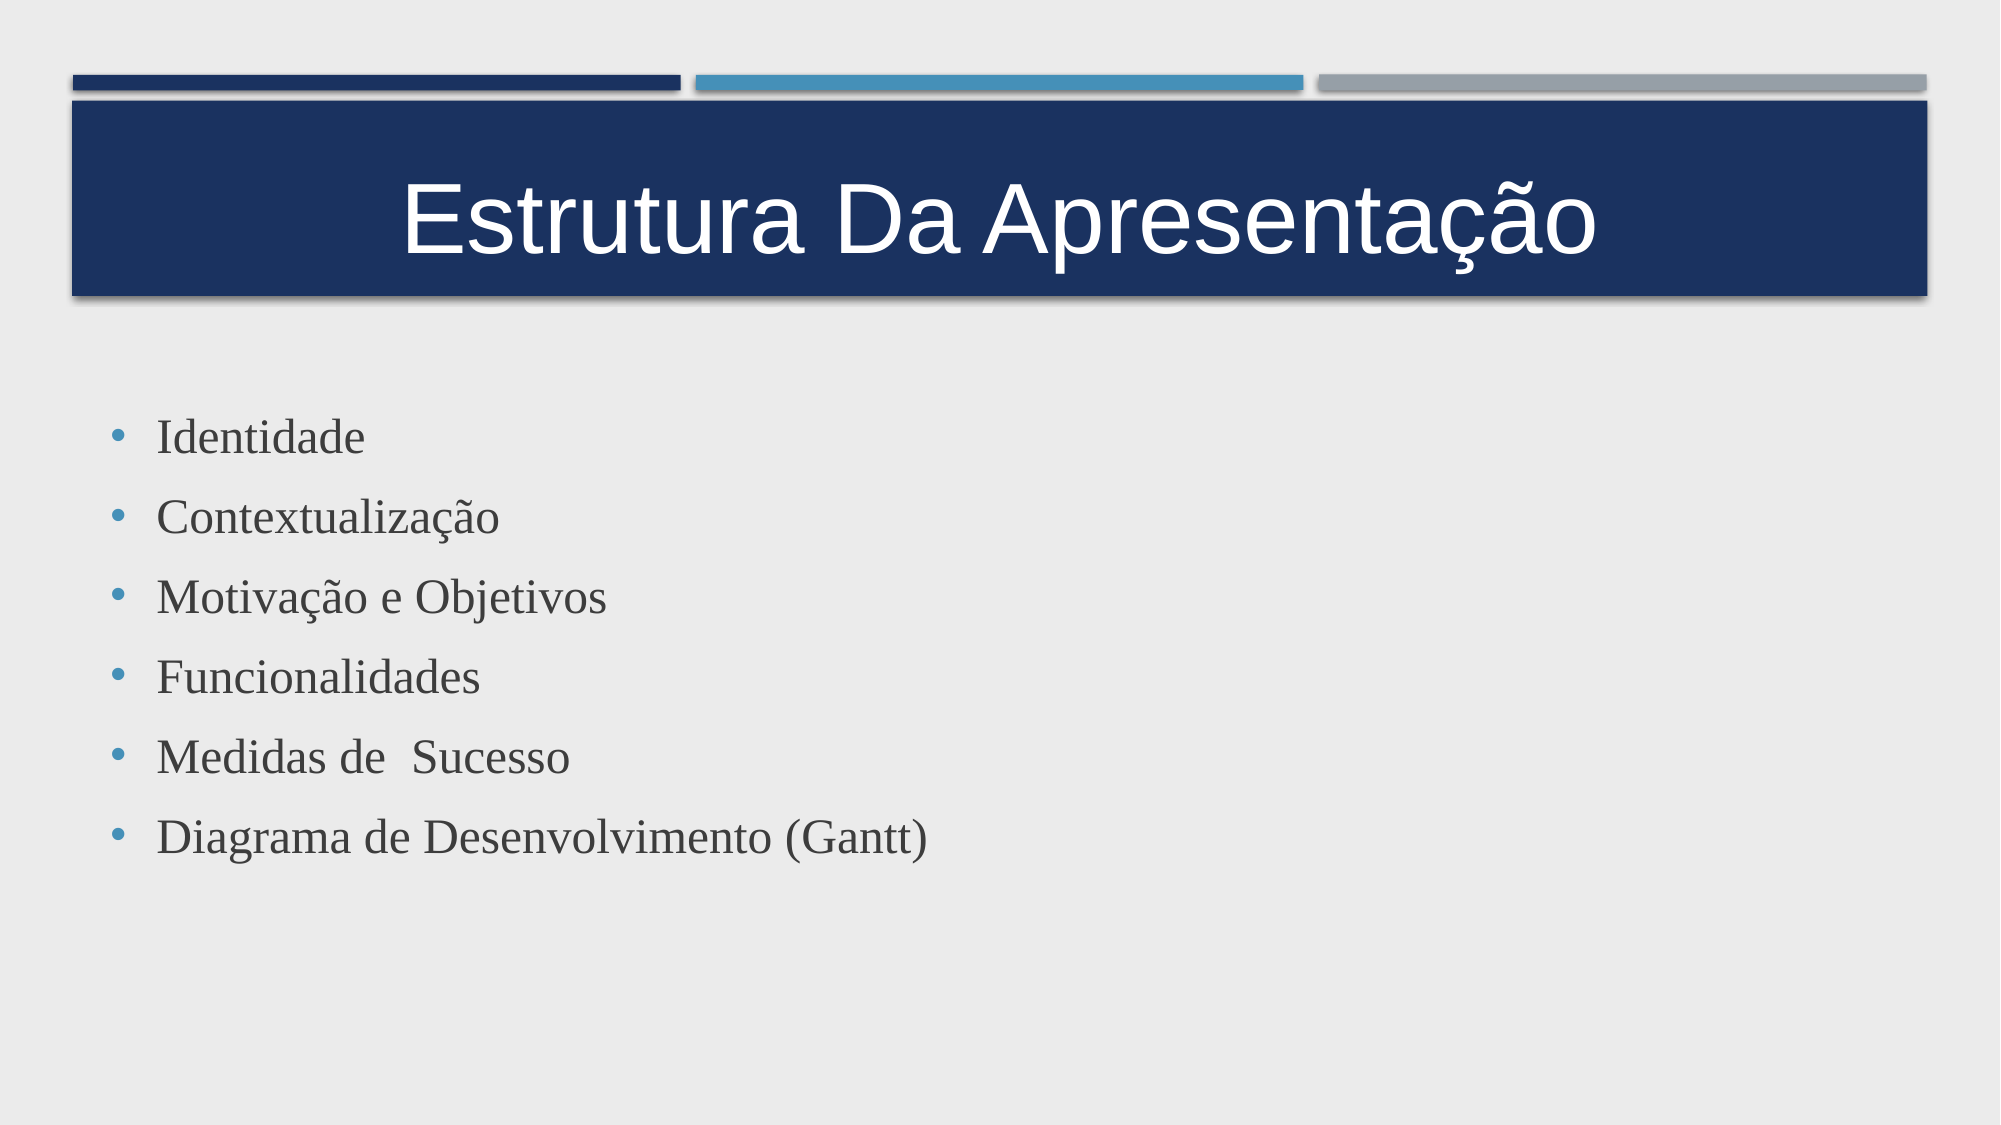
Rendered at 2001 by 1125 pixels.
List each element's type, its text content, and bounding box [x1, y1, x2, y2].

list Identidade Contextualização Motivação e Objetivos Funcionalidades Medidas de Sucesso Diagrama de Desenvolvimento (Gantt) [95, 394, 1905, 873]
title Estrutura Da Apresentação [95, 115, 1905, 282]
